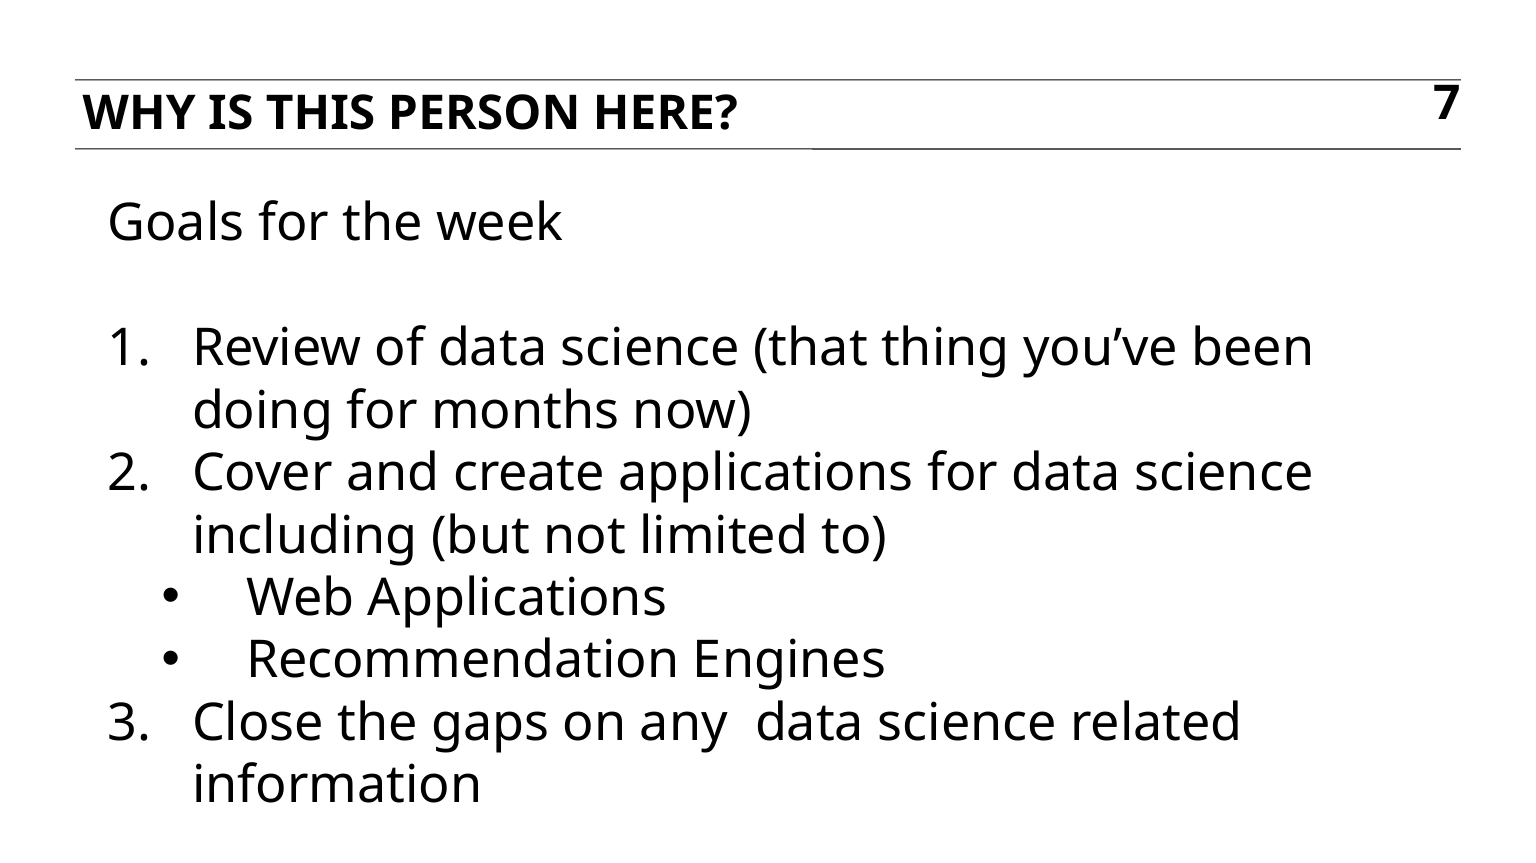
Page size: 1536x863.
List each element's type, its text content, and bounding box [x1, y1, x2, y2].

list Why is this person here? [67, 81, 1118, 132]
slide_number 7 [1419, 86, 1461, 138]
text_box Goals for the week Review of data science (that thing you’ve been doing for months now) Cover and create applications for data science including (but not limited to) Web Applications Recommendation Engines Close the gaps on any data science related information [92, 181, 1468, 863]
